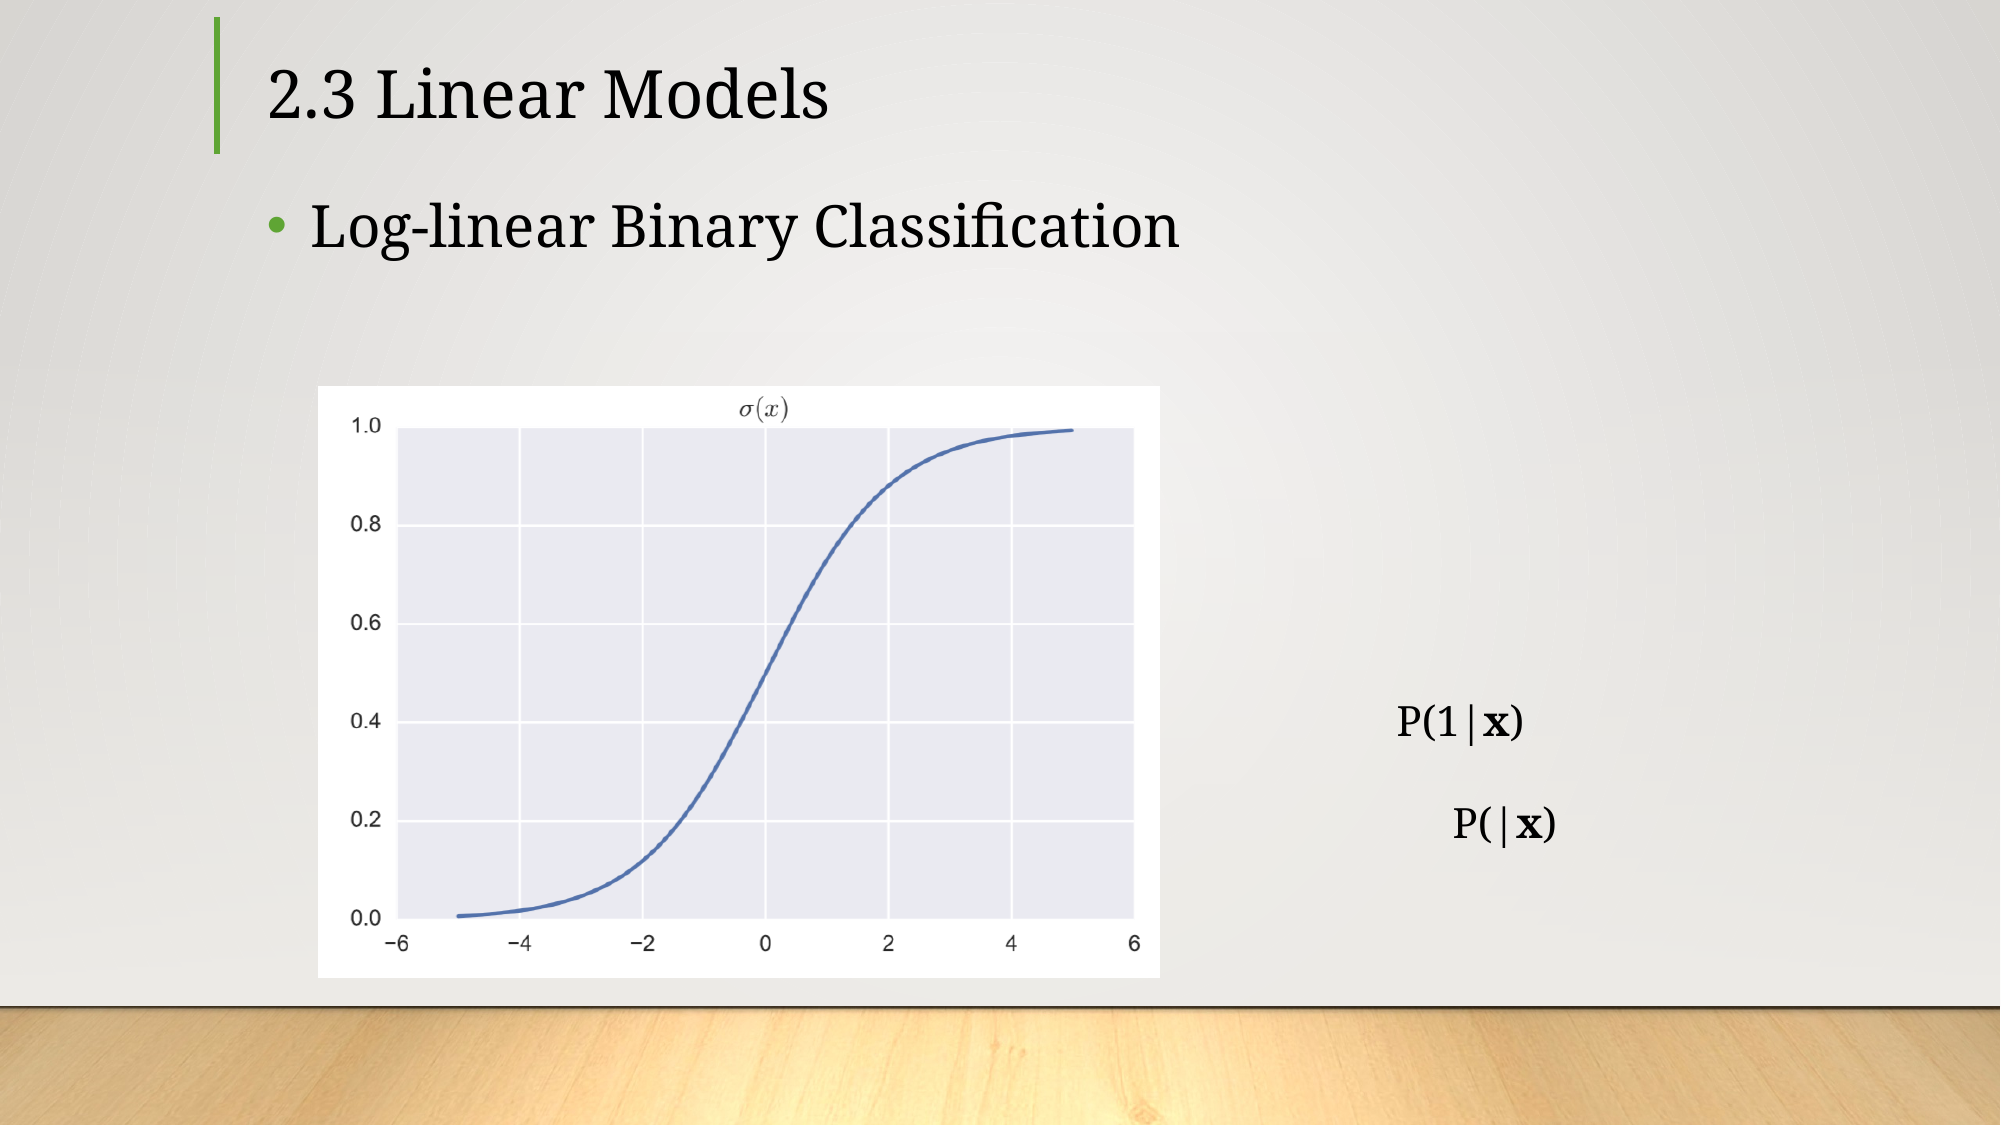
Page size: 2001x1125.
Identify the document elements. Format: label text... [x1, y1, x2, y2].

picture [317, 386, 1160, 978]
picture [0, 1006, 2000, 1125]
title 2.3 Linear Models [251, 30, 1928, 141]
